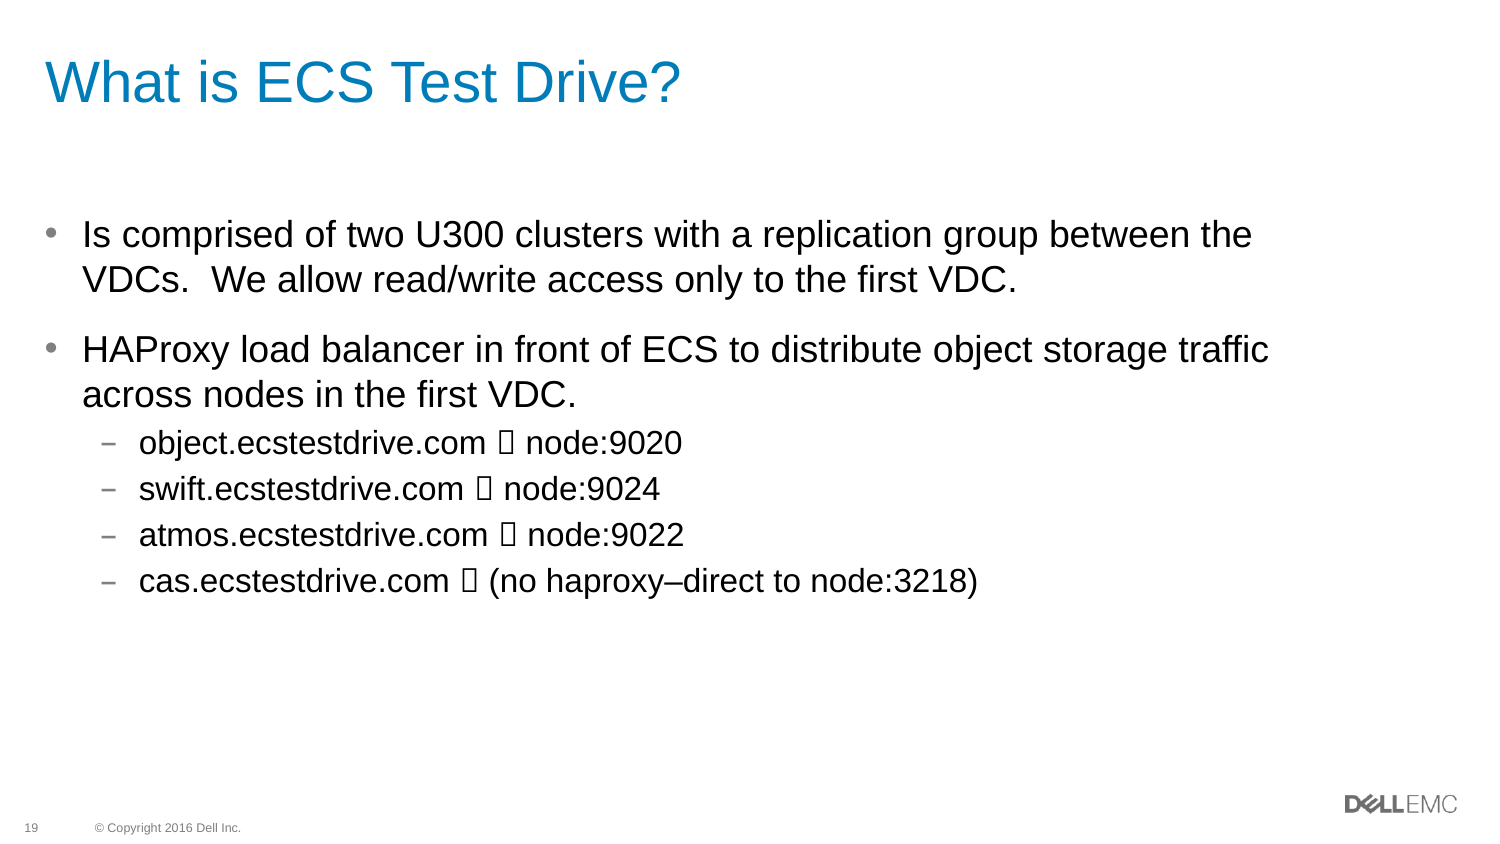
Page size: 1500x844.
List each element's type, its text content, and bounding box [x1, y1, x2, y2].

list Is comprised of two U300 clusters with a replication group between the VDCs. We allow read/write access only to the first VDC. HAProxy load balancer in front of ECS to distribute object storage traffic across nodes in the first VDC. object.ecstestdrive.com  node:9020 swift.ecstestdrive.com  node:9024 atmos.ecstestdrive.com  node:9022 cas.ecstestdrive.com  (no haproxy–direct to node:3218) [44, 209, 1350, 734]
title What is ECS Test Drive? [45, 44, 1350, 150]
picture [1345, 793, 1457, 814]
